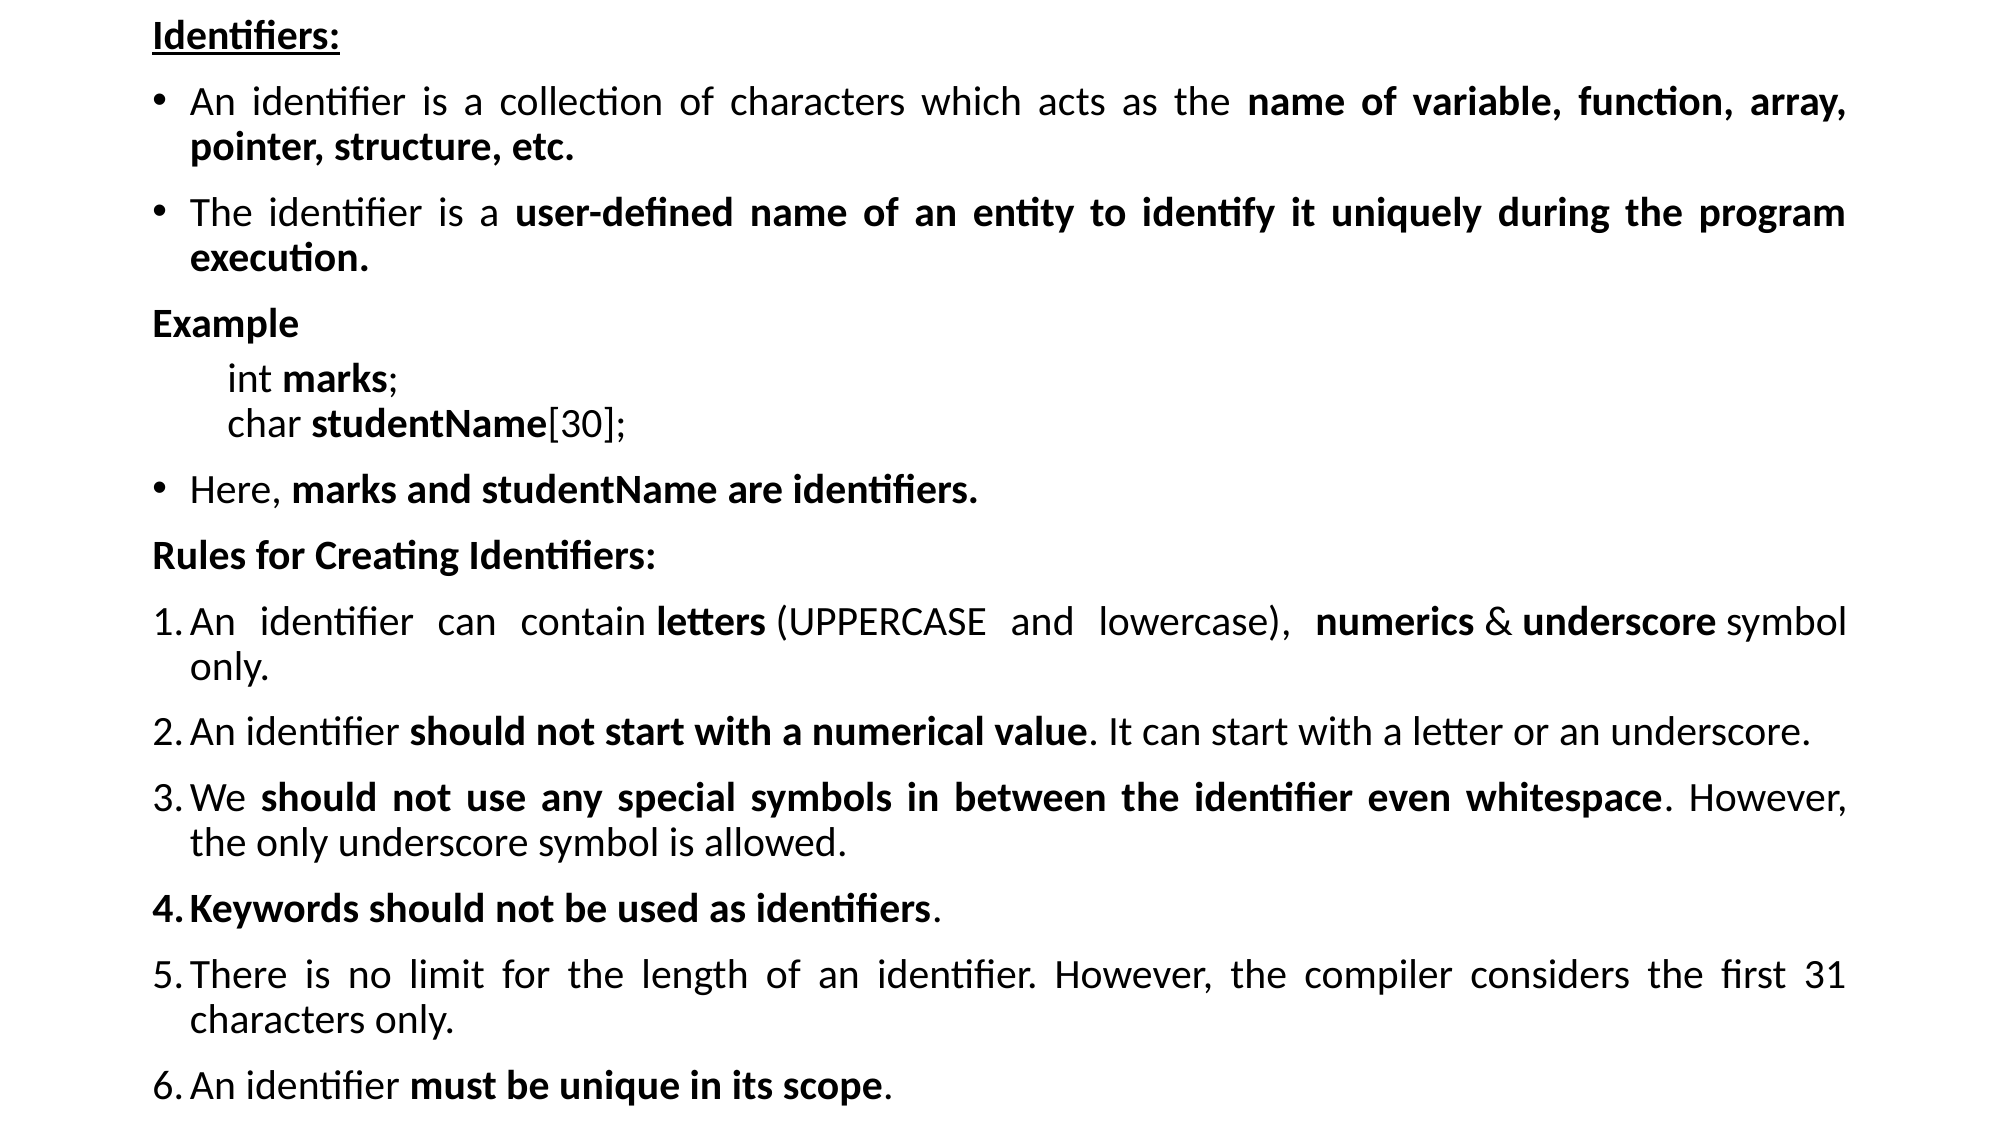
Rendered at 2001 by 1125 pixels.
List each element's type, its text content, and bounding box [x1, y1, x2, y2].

list Identifiers: An identifier is a collection of characters which acts as the name of variable, function, array, pointer, structure, etc. The identifier is a user-defined name of an entity to identify it uniquely during the program execution. Example int marks; char studentName[30]; Here, marks and studentName are identifiers. Rules for Creating Identifiers: An identifier can contain letters (UPPERCASE and lowercase), numerics & underscore symbol only. An identifier should not start with a numerical value. It can start with a letter or an underscore. We should not use any special symbols in between the identifier even whitespace. However, the only underscore symbol is allowed. Keywords should not be used as identifiers. There is no limit for the length of an identifier. However, the compiler considers the first 31 characters only. An identifier must be unique in its scope. [137, 6, 1863, 1082]
